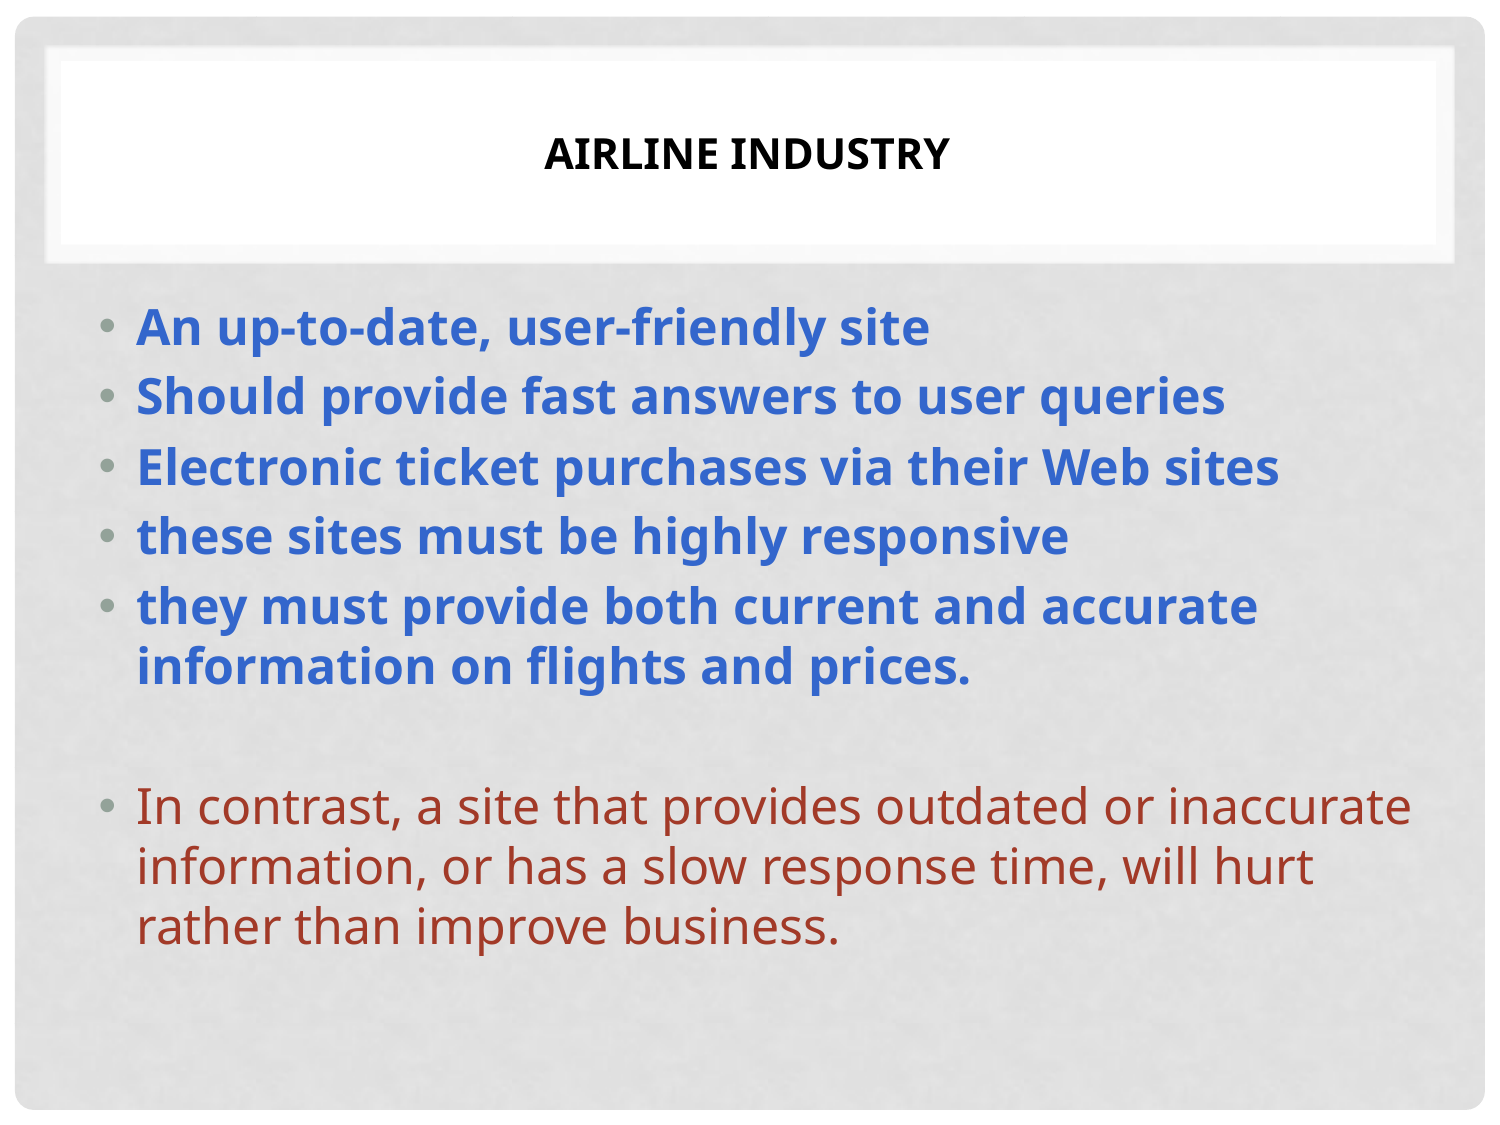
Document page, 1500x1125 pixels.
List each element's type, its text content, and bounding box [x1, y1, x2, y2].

list An up-to-date, user-friendly site Should provide fast answers to user queries Electronic ticket purchases via their Web sites these sites must be highly responsive they must provide both current and accurate information on flights and prices. In contrast, a site that provides outdated or inaccurate information, or has a slow response time, will hurt rather than improve business. [64, 287, 1459, 1005]
title Airline Industry [69, 66, 1425, 238]
